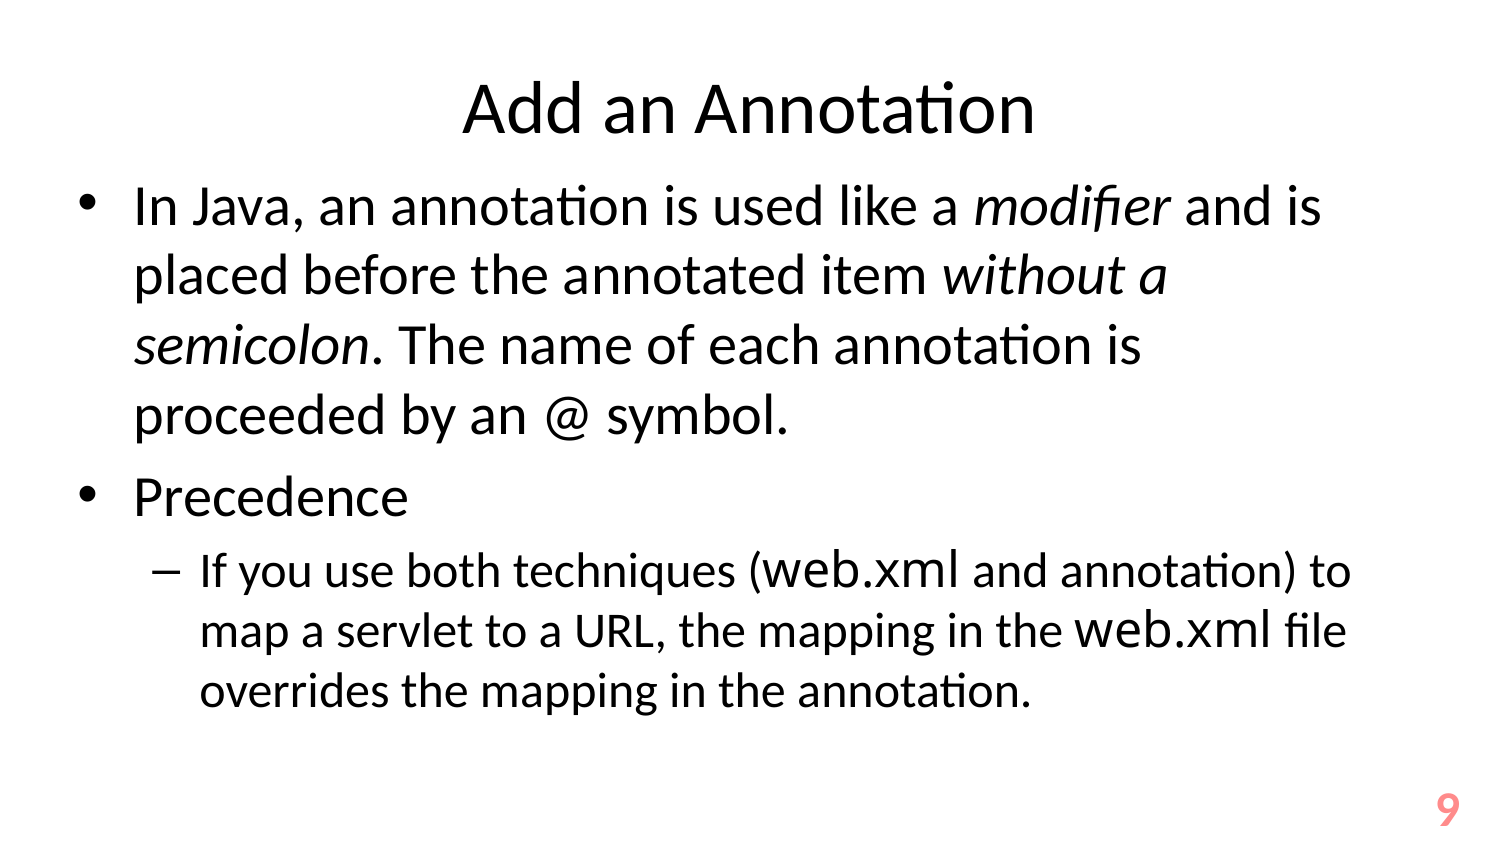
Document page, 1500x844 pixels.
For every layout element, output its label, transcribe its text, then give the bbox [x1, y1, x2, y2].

list In Java, an annotation is used like a modifier and is placed before the annotated item without a semicolon. The name of each annotation is proceeded by an @ symbol. Precedence If you use both techniques (web.xml and annotation) to map a servlet to a URL, the mapping in the web.xml file overrides the mapping in the annotation. [62, 159, 1413, 810]
slide_number 9 [1125, 784, 1475, 830]
title Add an Annotation [75, 33, 1425, 175]
